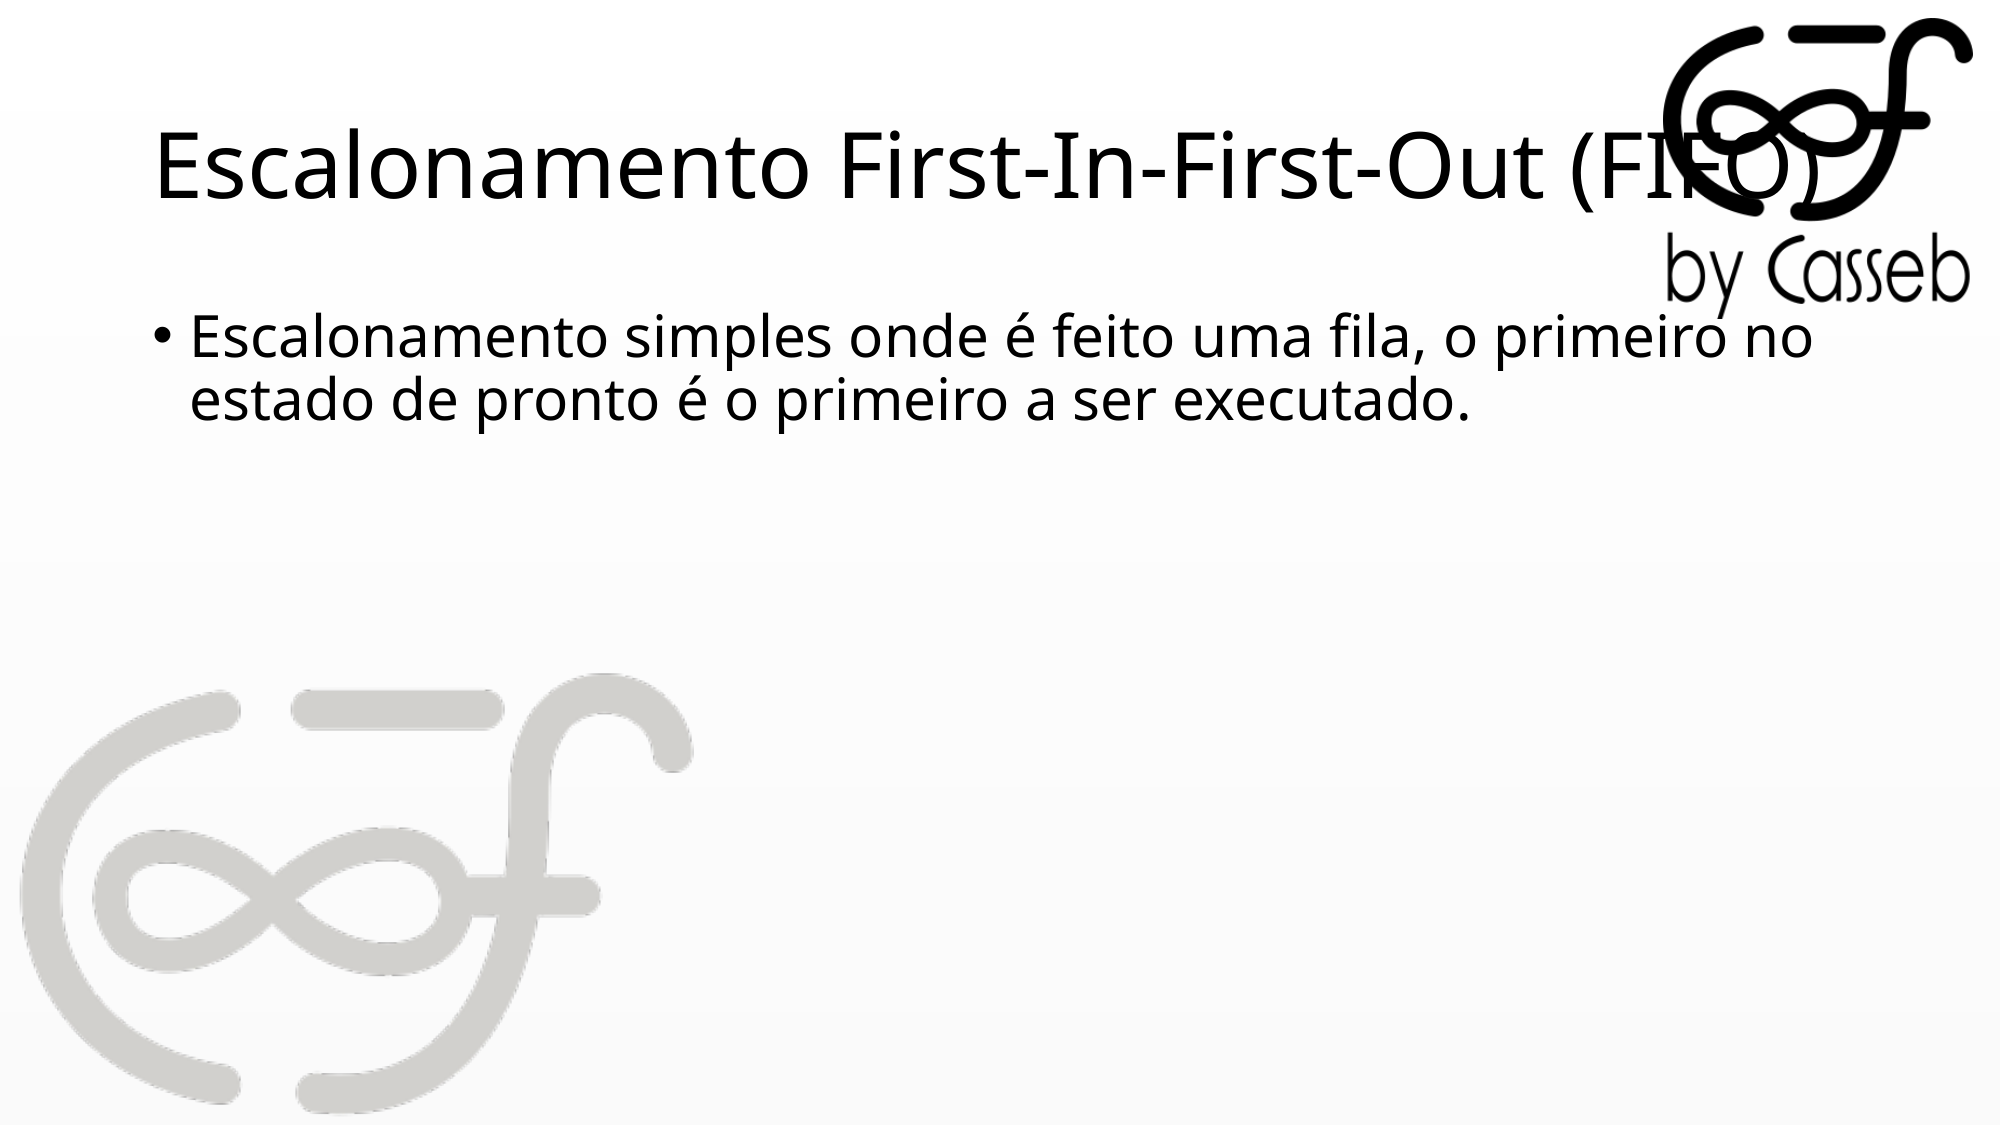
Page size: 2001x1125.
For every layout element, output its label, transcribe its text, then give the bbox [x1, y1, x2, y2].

picture [1663, 18, 1973, 319]
picture [0, 539, 715, 1125]
list Escalonamento simples onde é feito uma fila, o primeiro no estado de pronto é o primeiro a ser executado. [137, 299, 1863, 1014]
title Escalonamento First-In-First-Out (FIFO) [137, 59, 1863, 278]
